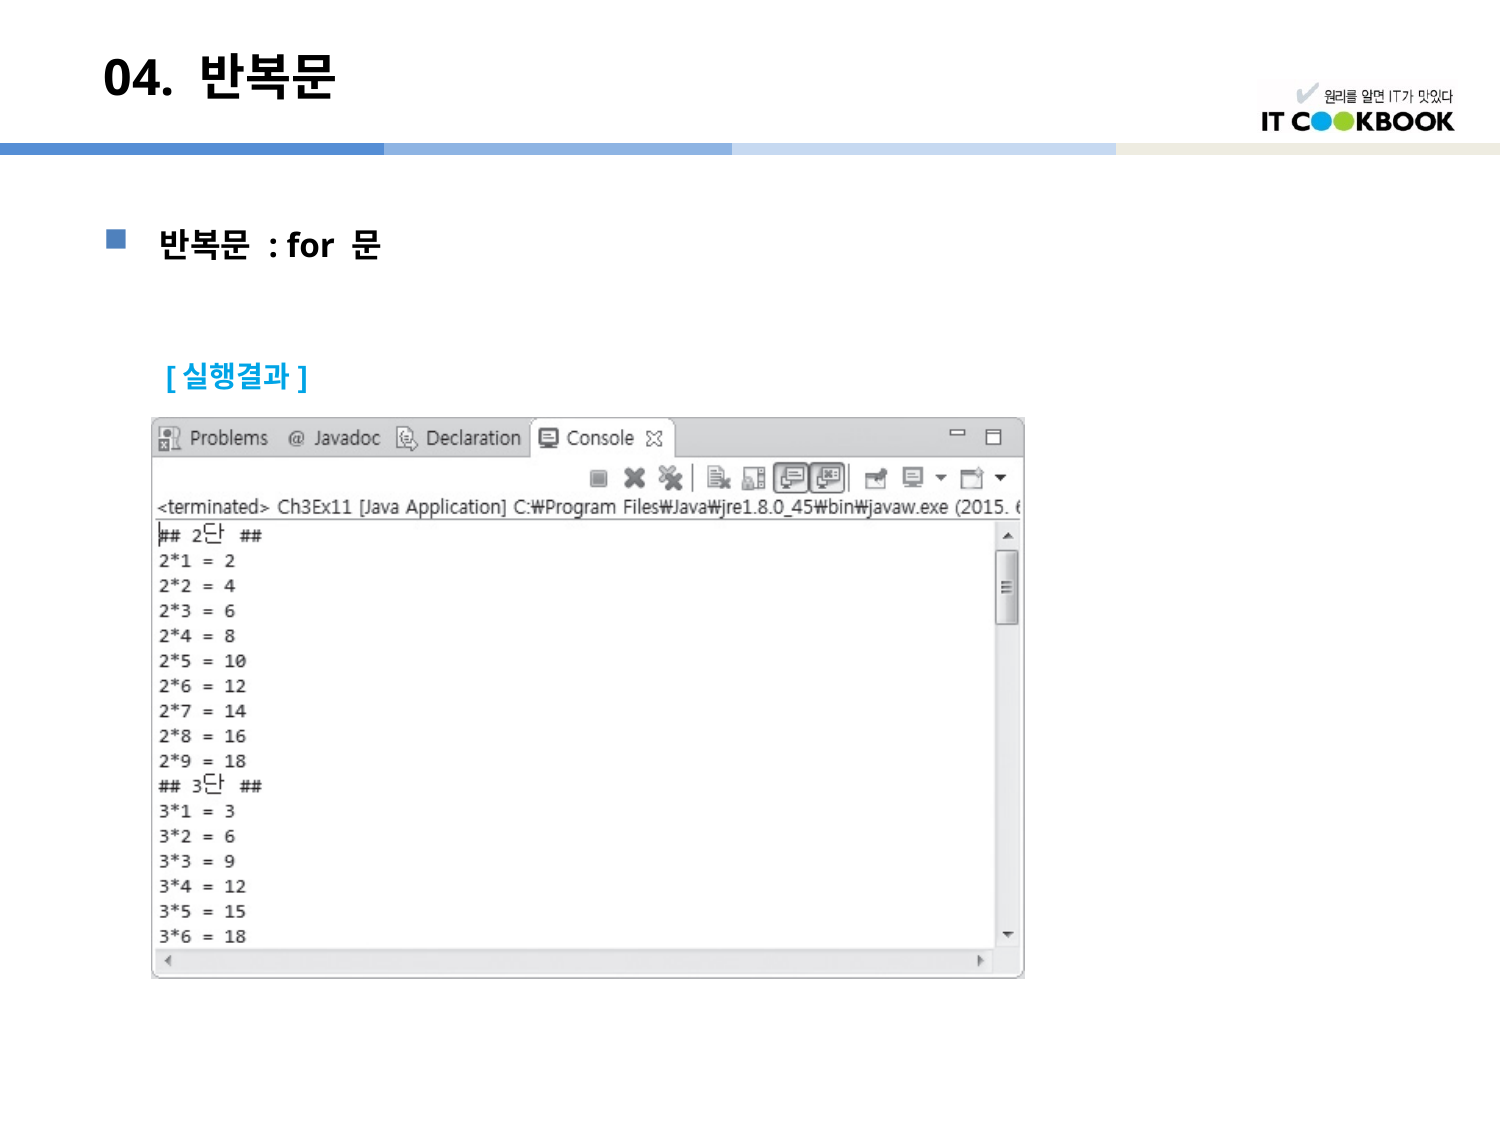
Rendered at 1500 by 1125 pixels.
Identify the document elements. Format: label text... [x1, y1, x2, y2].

list 반복문 : for 문 [88, 196, 1436, 386]
text_box [실행결과] [151, 333, 1498, 414]
title 04. 반복문 [88, 30, 1211, 121]
picture [1257, 79, 1458, 133]
picture [150, 416, 1025, 979]
